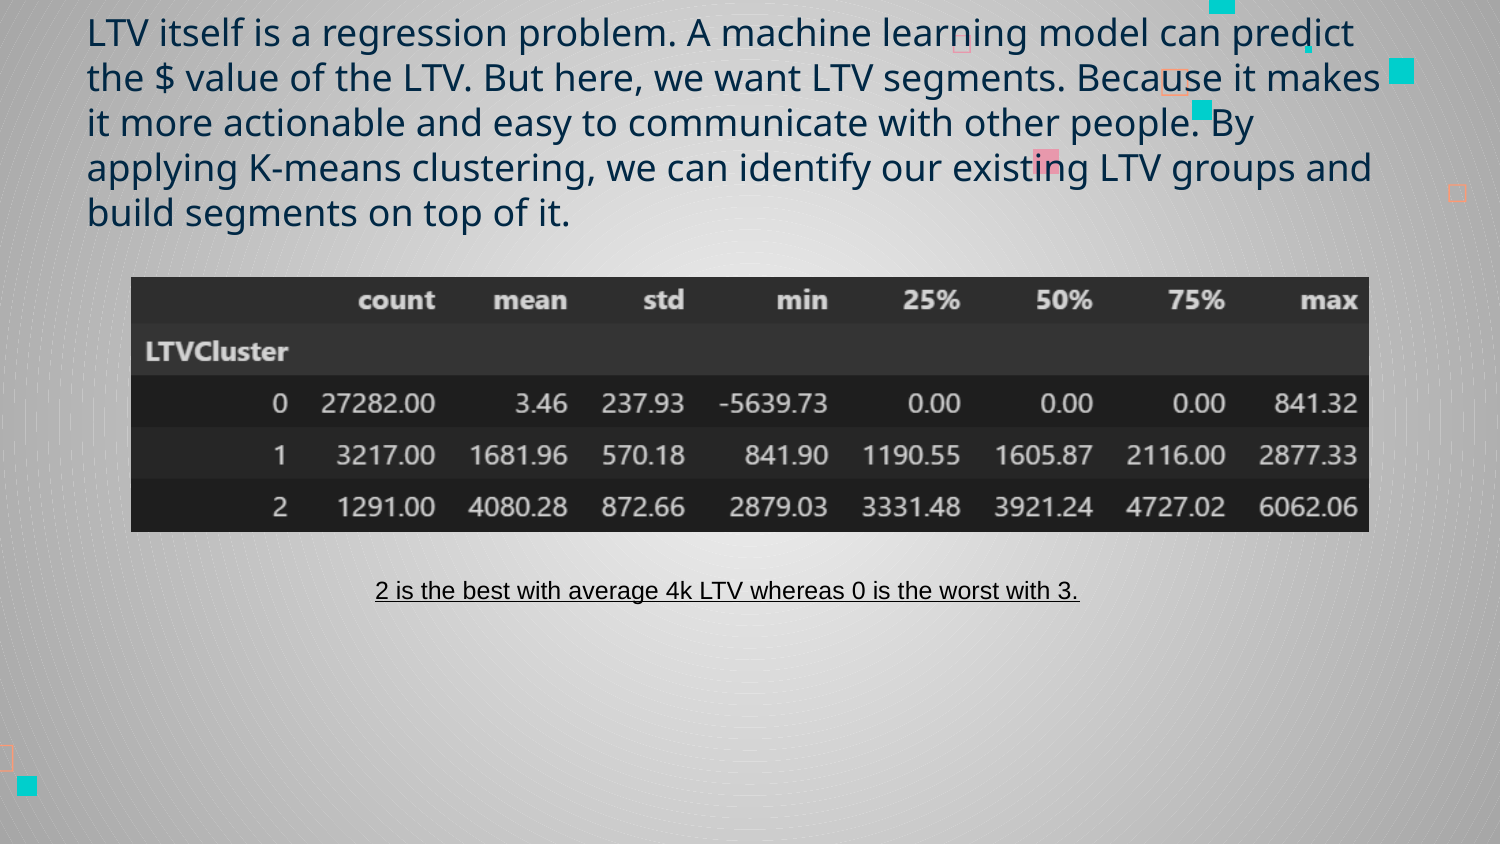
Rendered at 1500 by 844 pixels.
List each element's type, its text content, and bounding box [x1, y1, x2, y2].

picture [130, 276, 1369, 533]
text_box 2 is the best with average 4k LTV whereas 0 is the worst with 3. [155, 559, 1300, 650]
title LTV itself is a regression problem. A machine learning model can predict the $ value of the LTV. But here, we want LTV segments. Because it makes it more actionable and easy to communicate with other people. By applying K-means clustering, we can identify our existing LTV groups and build segments on top of it. [71, 36, 1429, 250]
